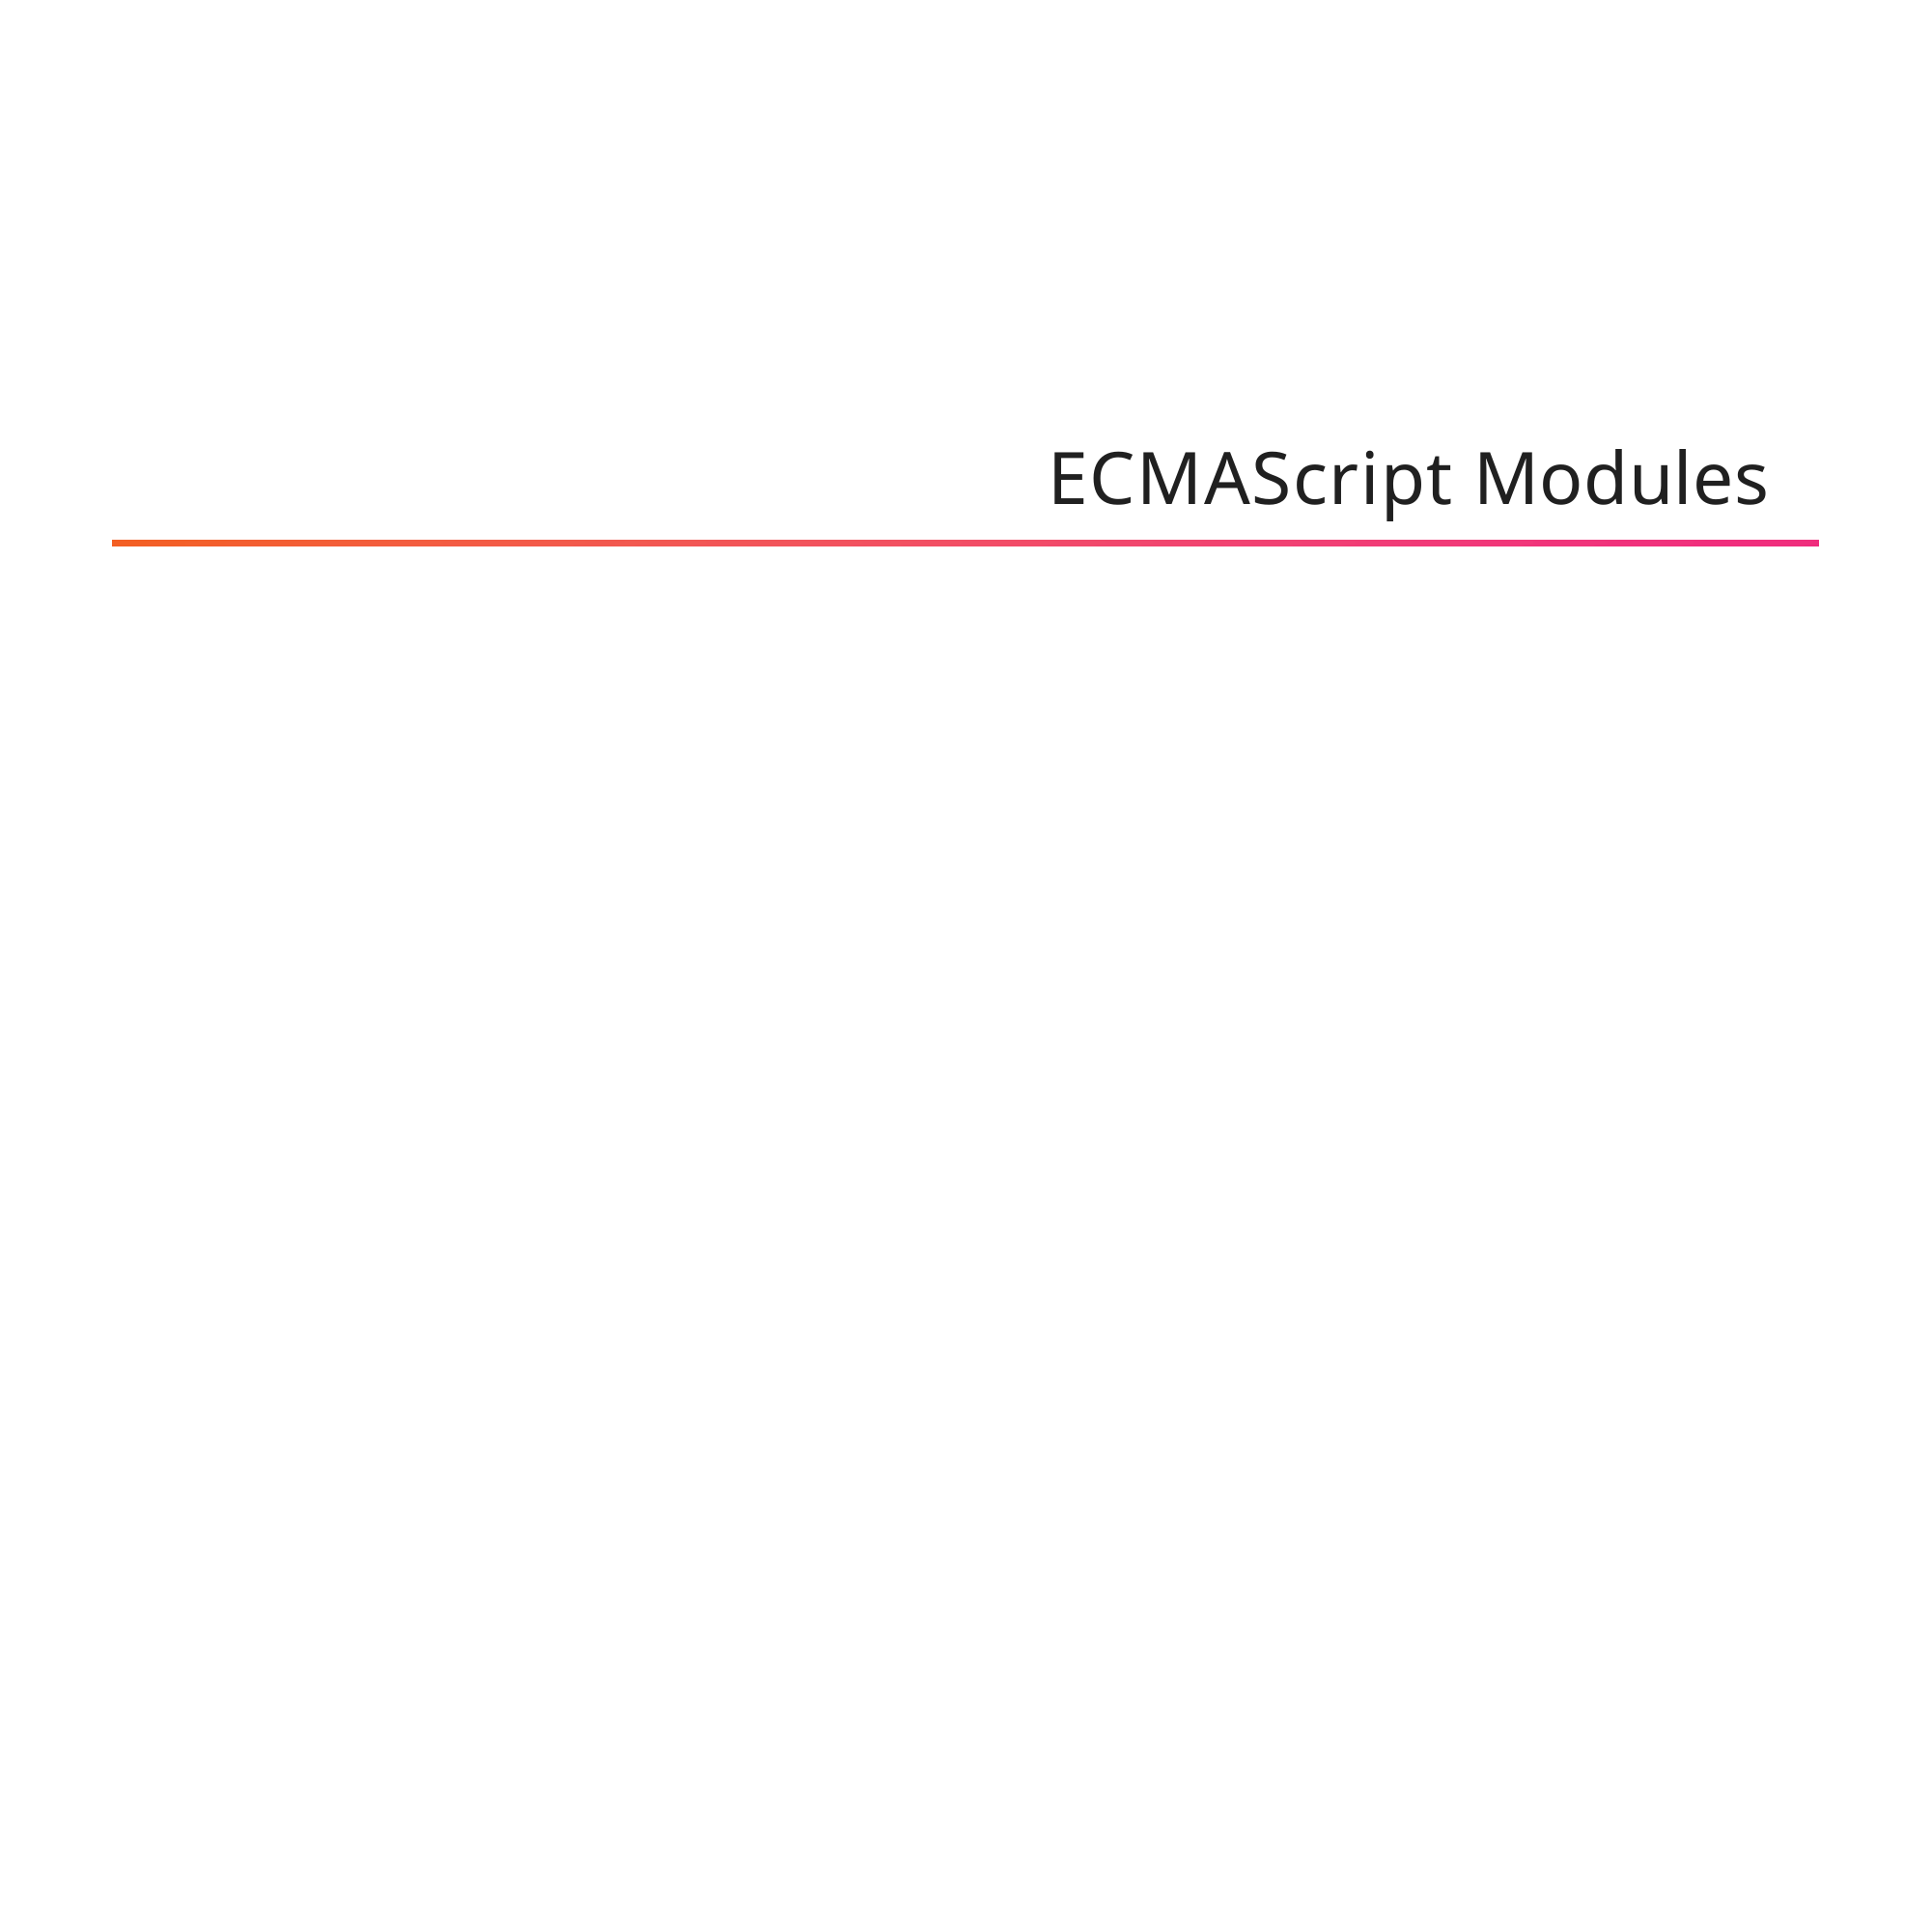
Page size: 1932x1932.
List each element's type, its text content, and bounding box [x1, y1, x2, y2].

title ECMAScript Modules [1046, 430, 1806, 755]
picture [112, 540, 1046, 546]
picture [1806, 540, 1819, 546]
